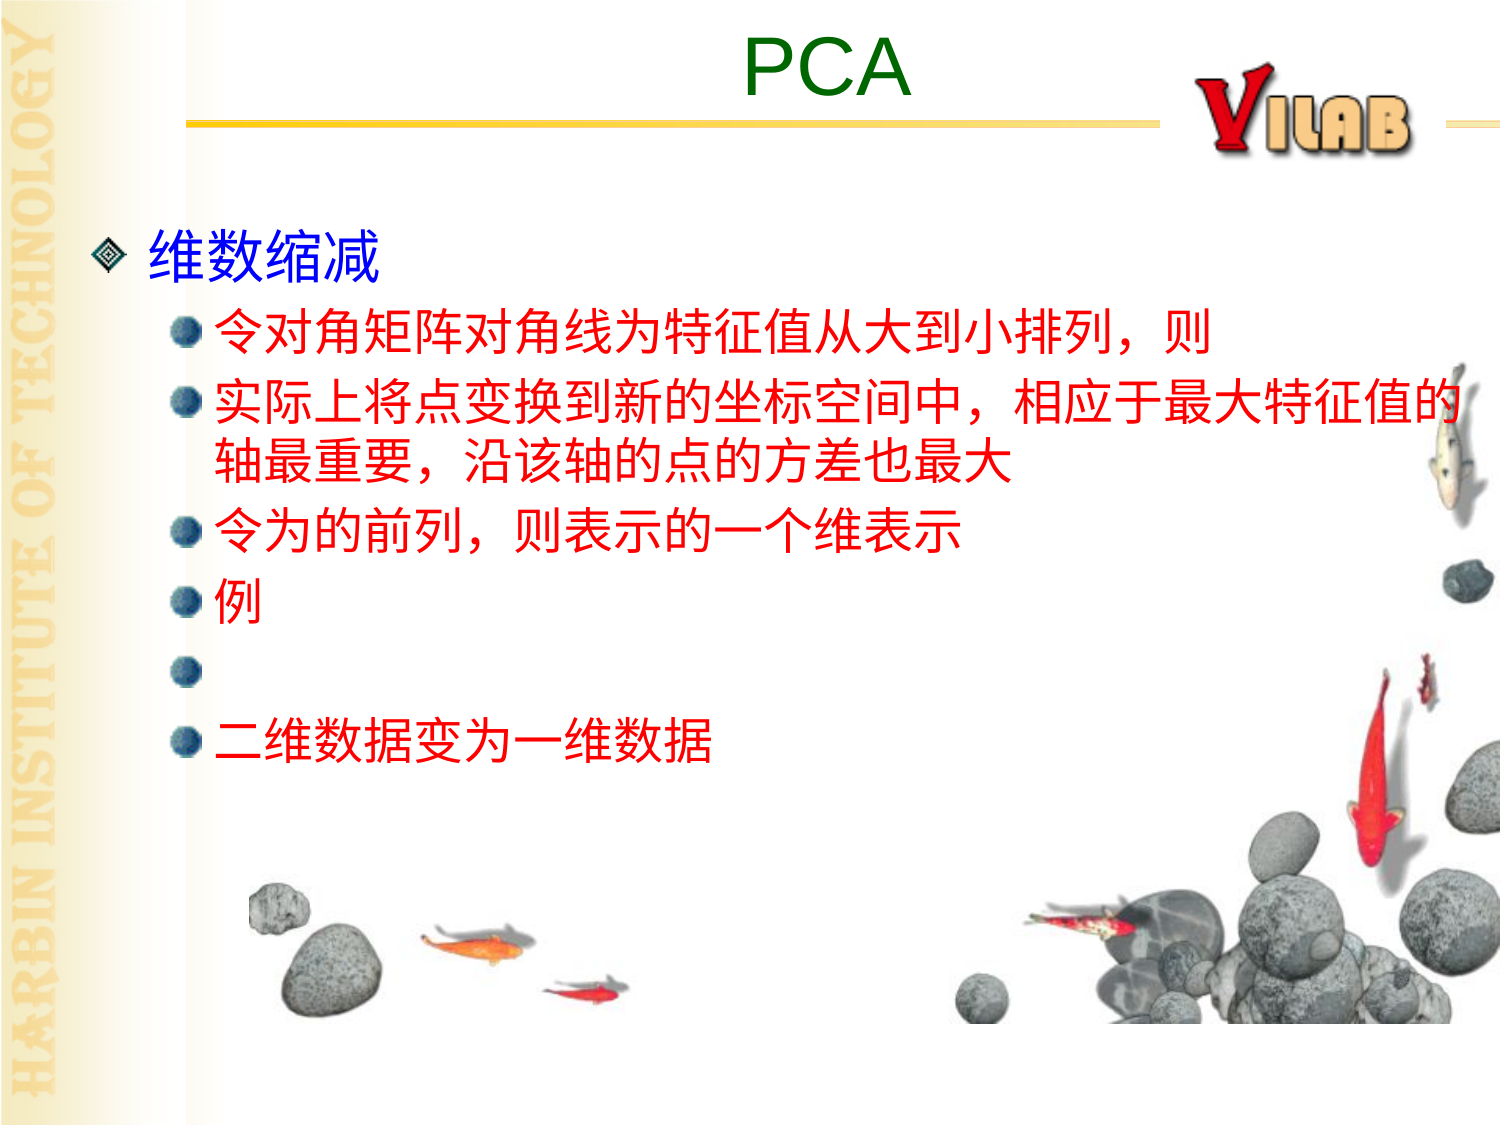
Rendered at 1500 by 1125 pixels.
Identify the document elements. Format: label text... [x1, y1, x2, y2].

picture [178, 266, 186, 274]
picture [250, 465, 256, 477]
picture [250, 451, 256, 462]
picture [249, 85, 1500, 1024]
picture [178, 244, 186, 251]
picture [249, 244, 253, 260]
picture [178, 255, 186, 262]
title PCA [189, 12, 1465, 113]
picture [0, 0, 202, 1125]
